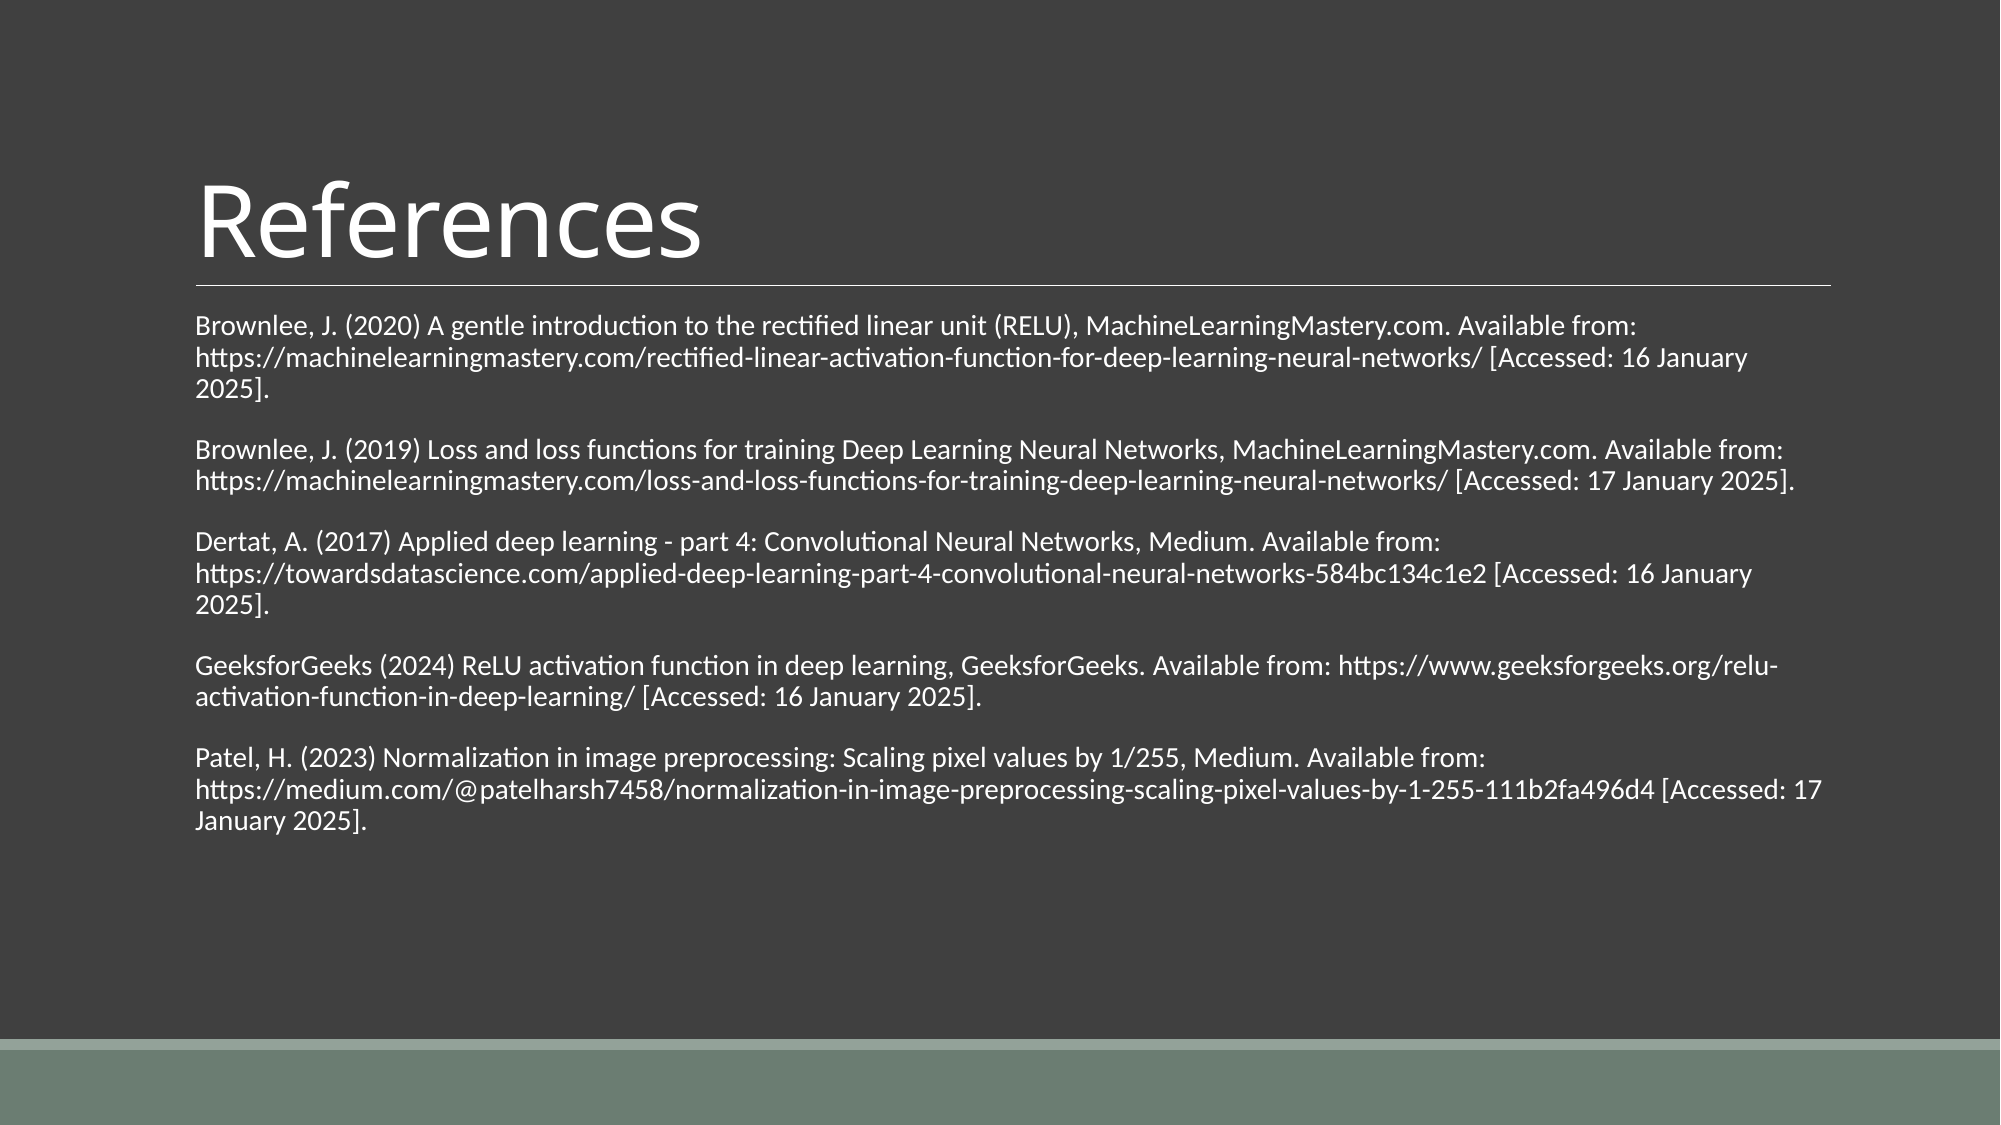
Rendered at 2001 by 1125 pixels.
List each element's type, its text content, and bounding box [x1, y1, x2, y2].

title References [180, 47, 1830, 285]
list Brownlee, J. (2020) A gentle introduction to the rectified linear unit (RELU), MachineLearningMastery.com. Available from: https://machinelearningmastery.com/rectified-linear-activation-function-for-deep-learning-neural-networks/ [Accessed: 16 January 2025]. Brownlee, J. (2019) Loss and loss functions for training Deep Learning Neural Networks, MachineLearningMastery.com. Available from: https://machinelearningmastery.com/loss-and-loss-functions-for-training-deep-learning-neural-networks/ [Accessed: 17 January 2025]. Dertat, A. (2017) Applied deep learning - part 4: Convolutional Neural Networks, Medium. Available from: https://towardsdatascience.com/applied-deep-learning-part-4-convolutional-neural-networks-584bc134c1e2 [Accessed: 16 January 2025]. GeeksforGeeks (2024) ReLU activation function in deep learning, GeeksforGeeks. Available from: https://www.geeksforgeeks.org/relu-activation-function-in-deep-learning/ [Accessed: 16 January 2025]. Patel, H. (2023) Normalization in image preprocessing: Scaling pixel values by 1/255, Medium. Available from: https://medium.com/@patelharsh7458/normalization-in-image-preprocessing-scaling-pixel-values-by-1-255-111b2fa496d4 [Accessed: 17 January 2025]. [180, 302, 1830, 963]
